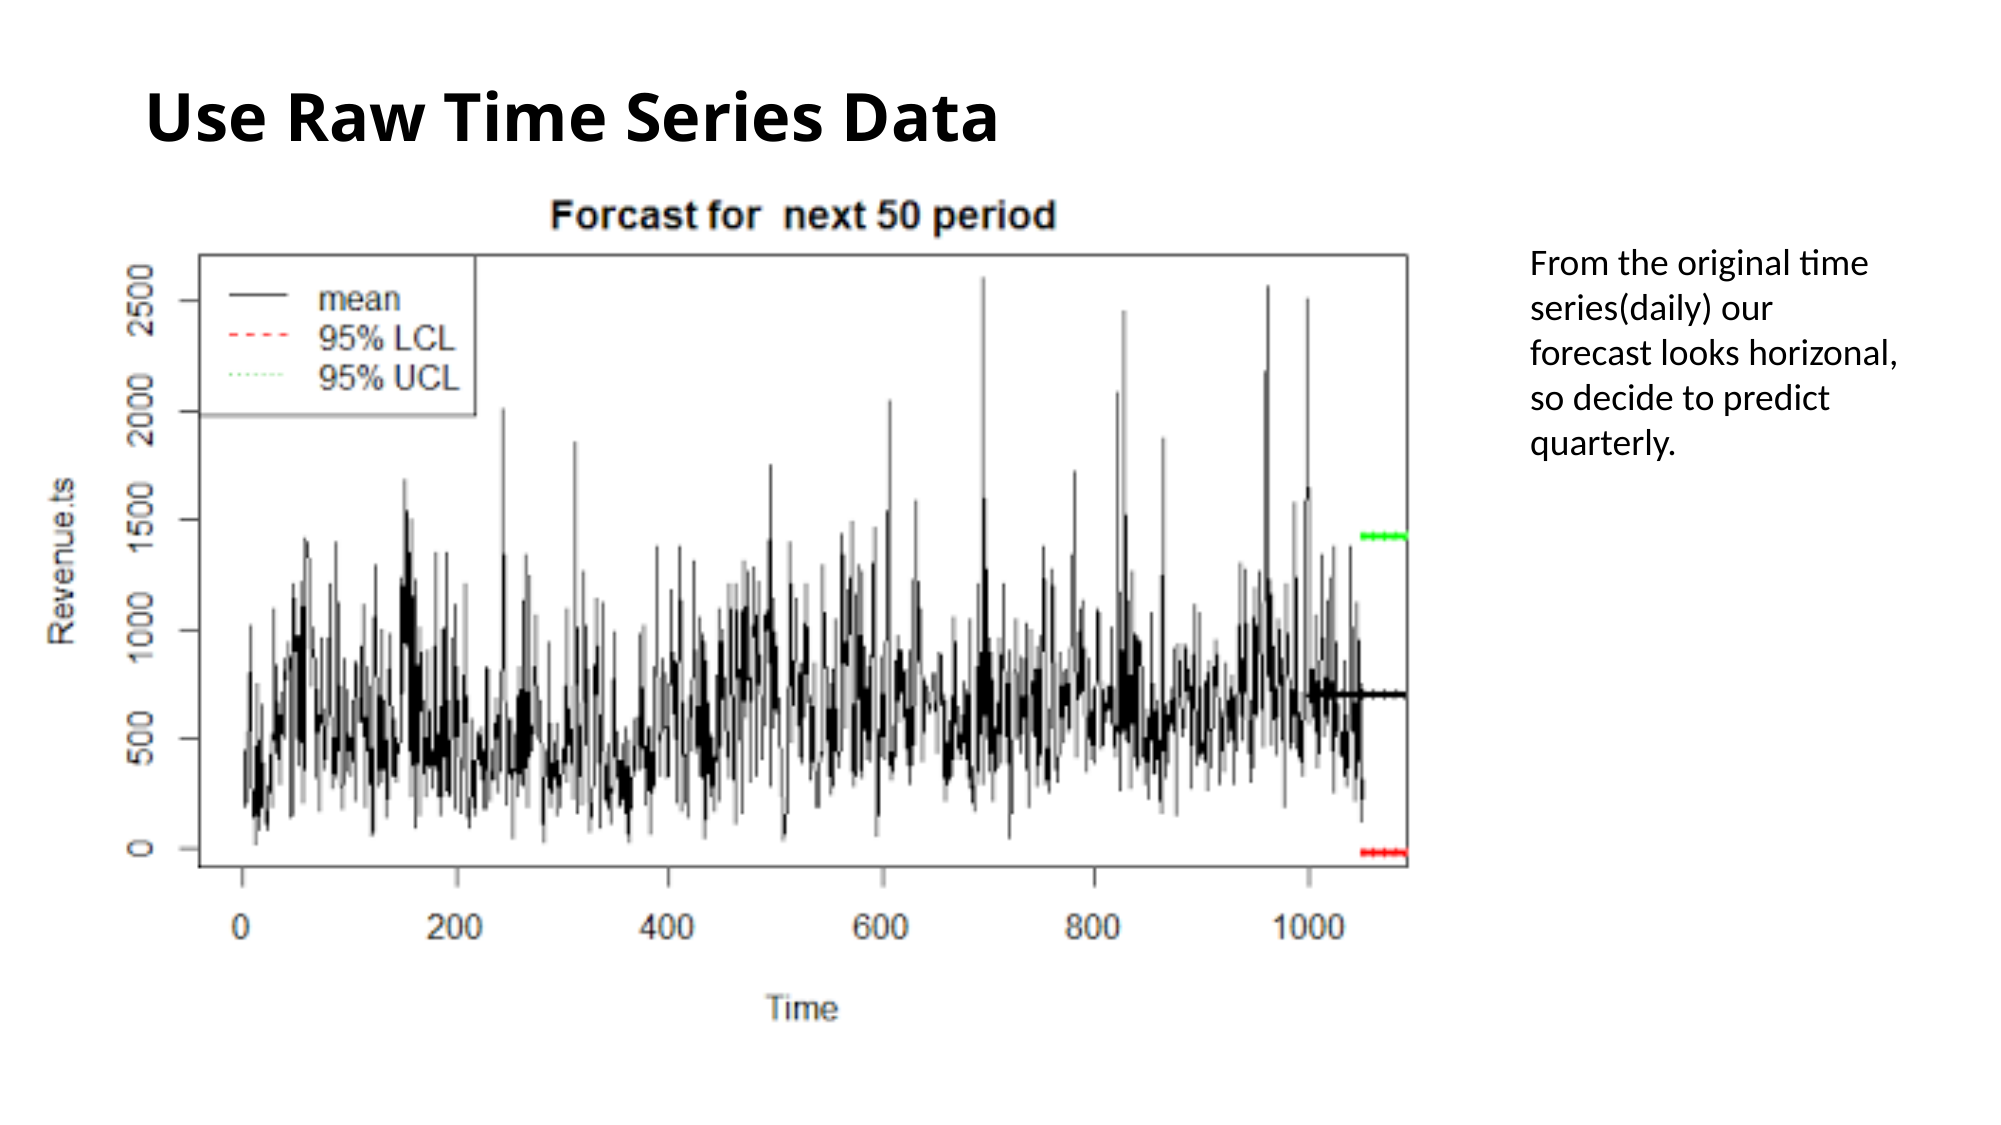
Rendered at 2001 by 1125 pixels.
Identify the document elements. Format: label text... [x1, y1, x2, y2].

text_box From the original time series(daily) our forecast looks horizonal, so decide to predict quarterly. [1522, 230, 1907, 516]
picture [37, 172, 1492, 1071]
title Use Raw Time Series Data [136, 59, 1863, 182]
